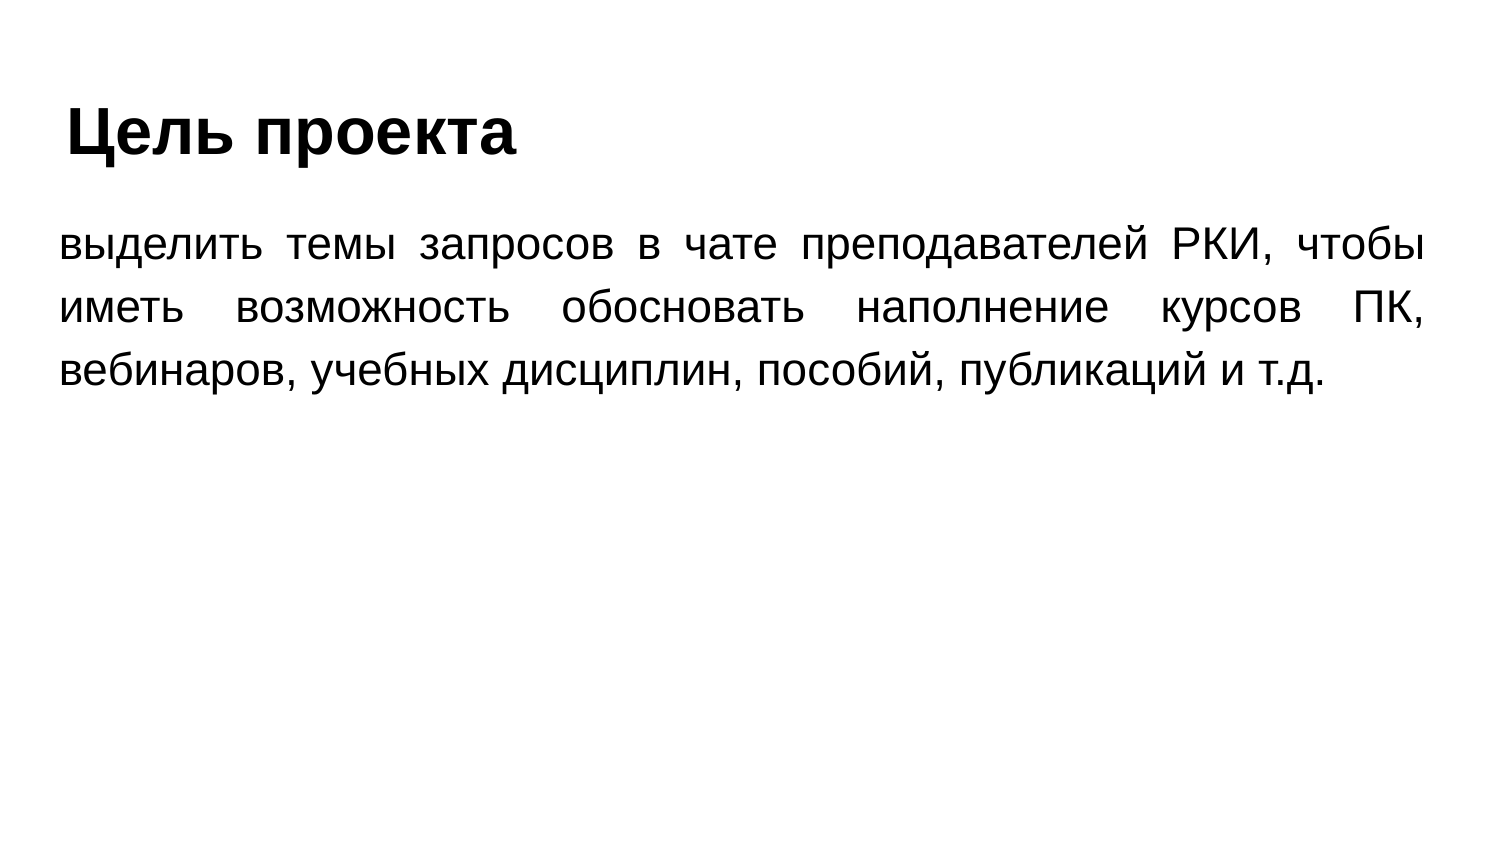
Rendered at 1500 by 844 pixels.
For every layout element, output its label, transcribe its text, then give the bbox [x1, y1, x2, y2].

title Цель проекта [51, 72, 1449, 167]
list выделить темы запросов в чате преподавателей РКИ, чтобы иметь возможность обосновать наполнение курсов ПК, вебинаров, учебных дисциплин, пособий, публикаций и т.д. [43, 190, 1442, 751]
